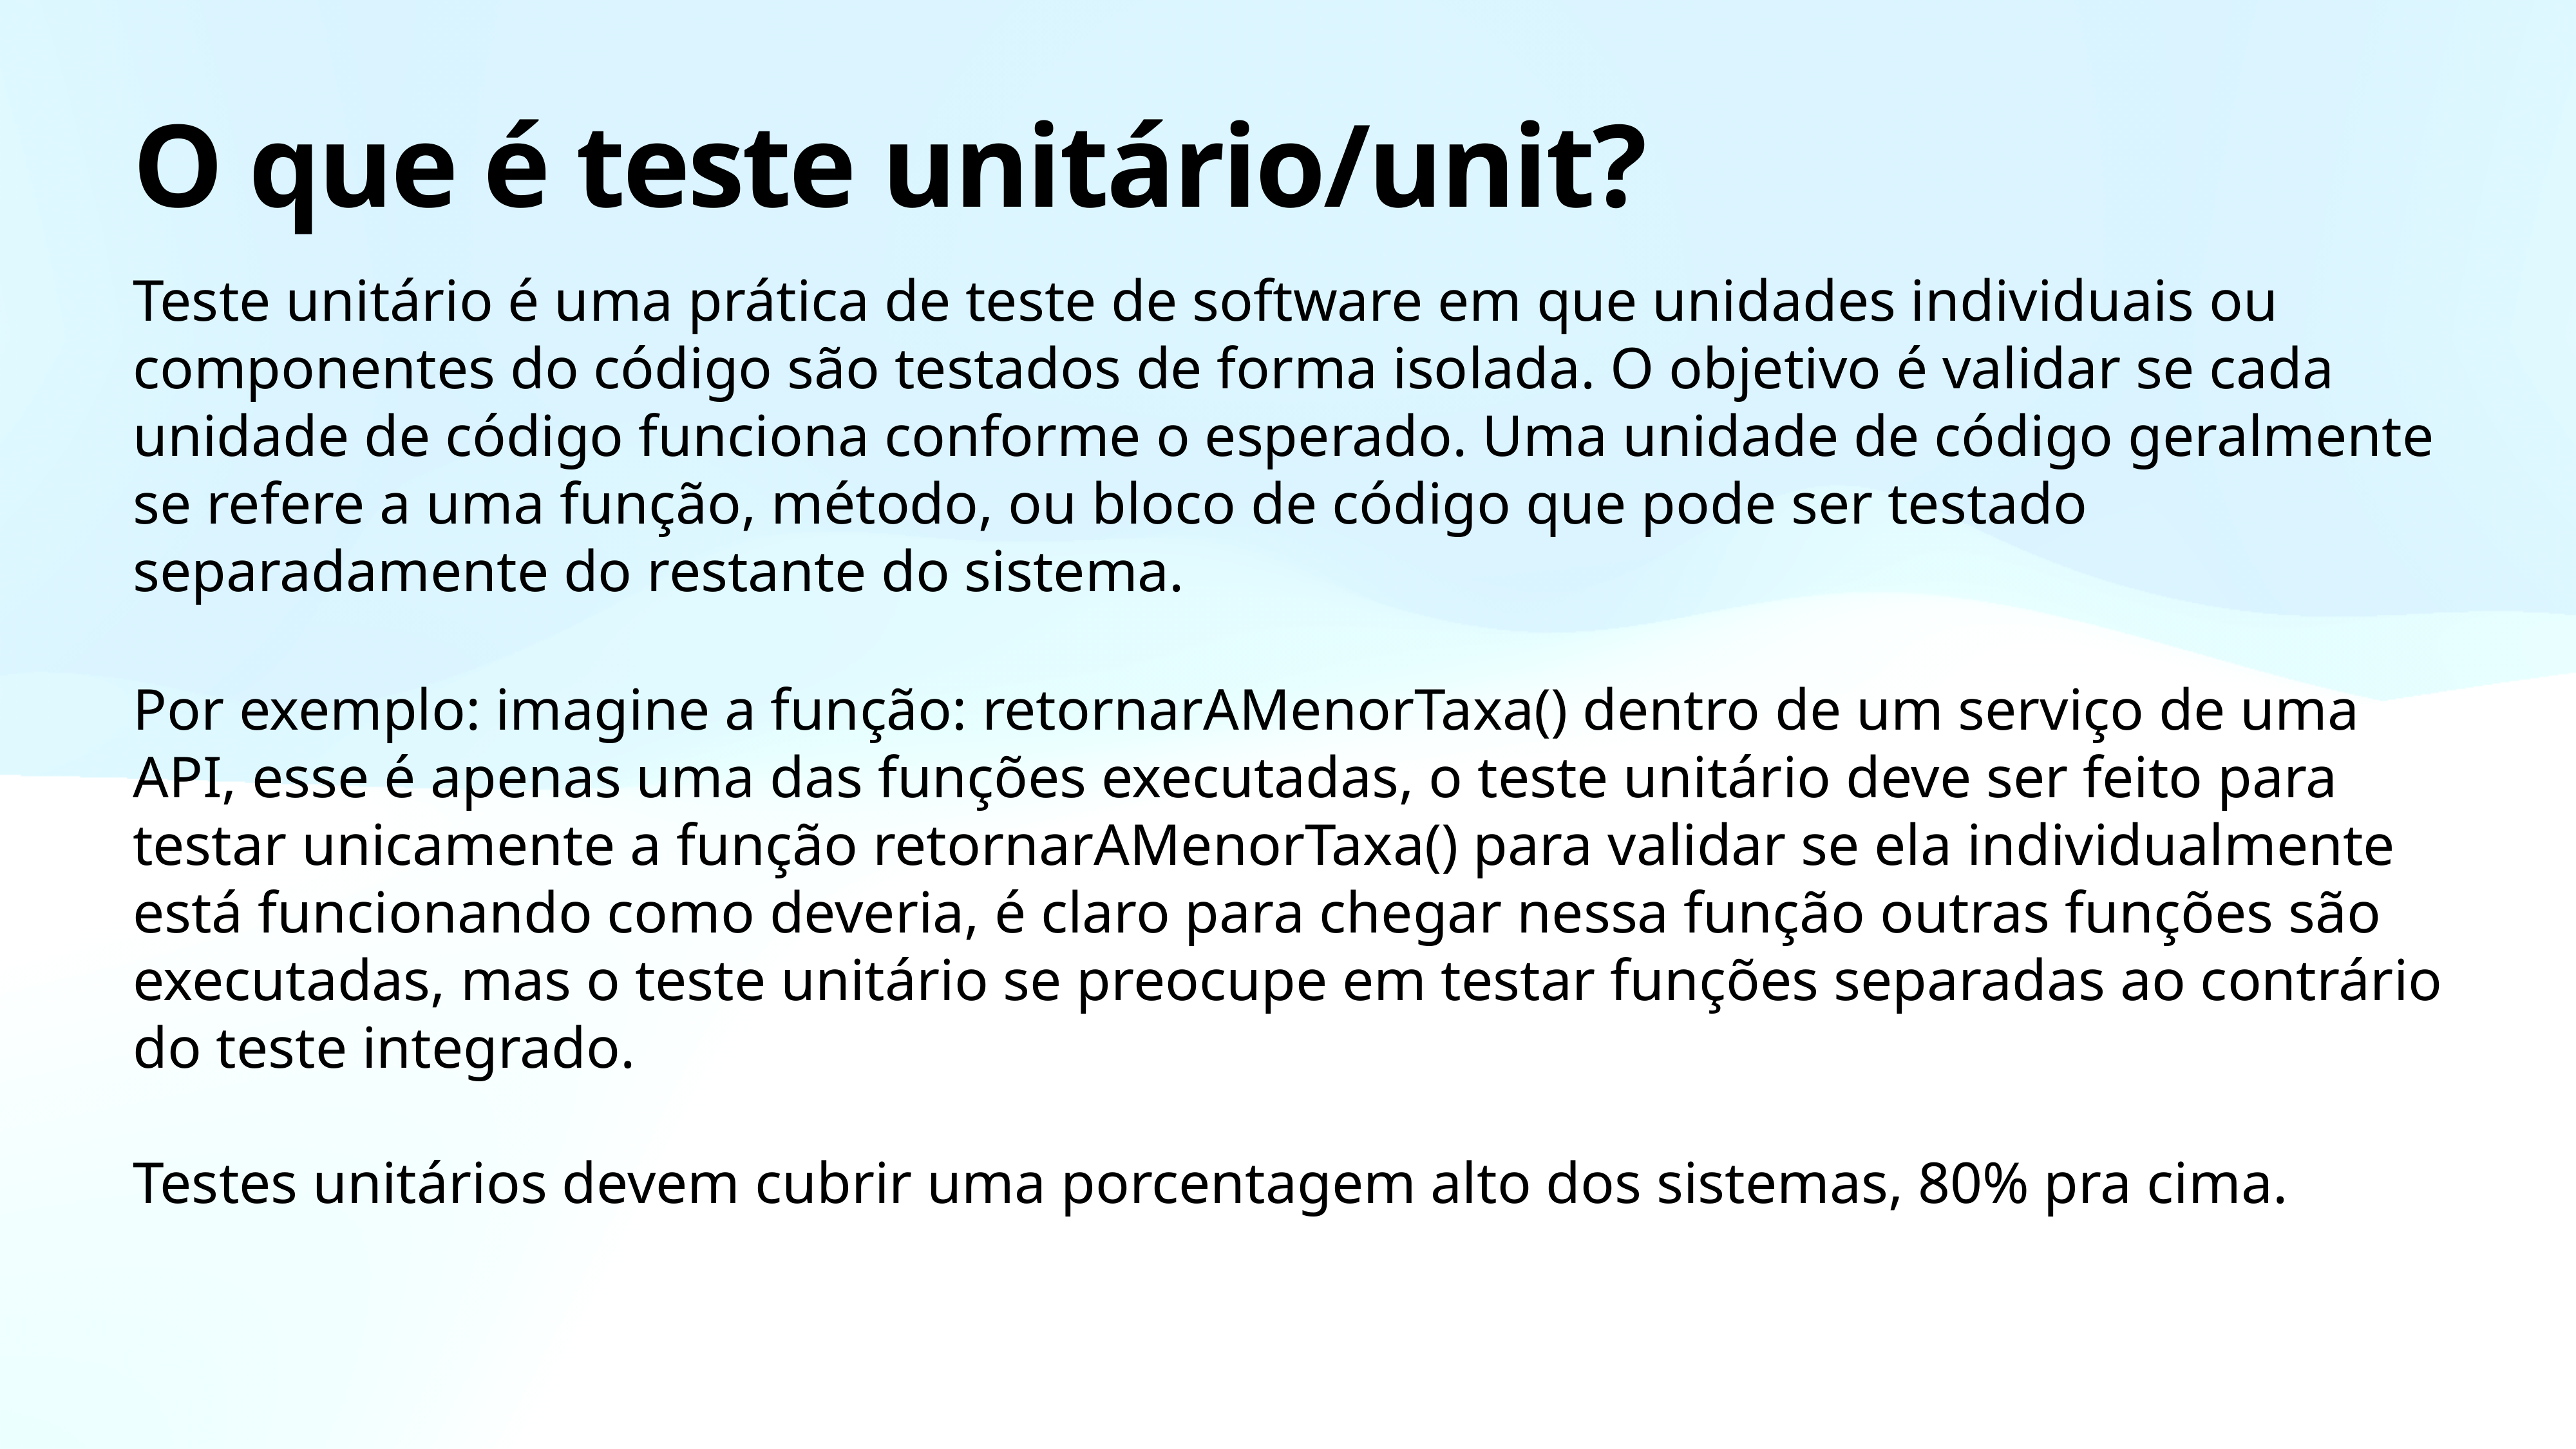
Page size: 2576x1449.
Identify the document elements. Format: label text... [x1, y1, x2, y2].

picture [0, 0, 2576, 1449]
title O que é teste unitário/unit? [127, 113, 2449, 259]
list Teste unitário é uma prática de teste de software em que unidades individuais ou componentes do código são testados de forma isolada. O objetivo é validar se cada unidade de código funciona conforme o esperado. Uma unidade de código geralmente se refere a uma função, método, ou bloco de código que pode ser testado separadamente do restante do sistema. Por exemplo: imagine a função: retornarAMenorTaxa() dentro de um serviço de uma API, esse é apenas uma das funções executadas, o teste unitário deve ser feito para testar unicamente a função retornarAMenorTaxa() para validar se ela individualmente está funcionando como deveria, é claro para chegar nessa função outras funções são executadas, mas o teste unitário se preocupe em testar funções separadas ao contrário do teste integrado. Testes unitários devem cubrir uma porcentagem alto dos sistemas, 80% pra cima. [127, 259, 2449, 1321]
